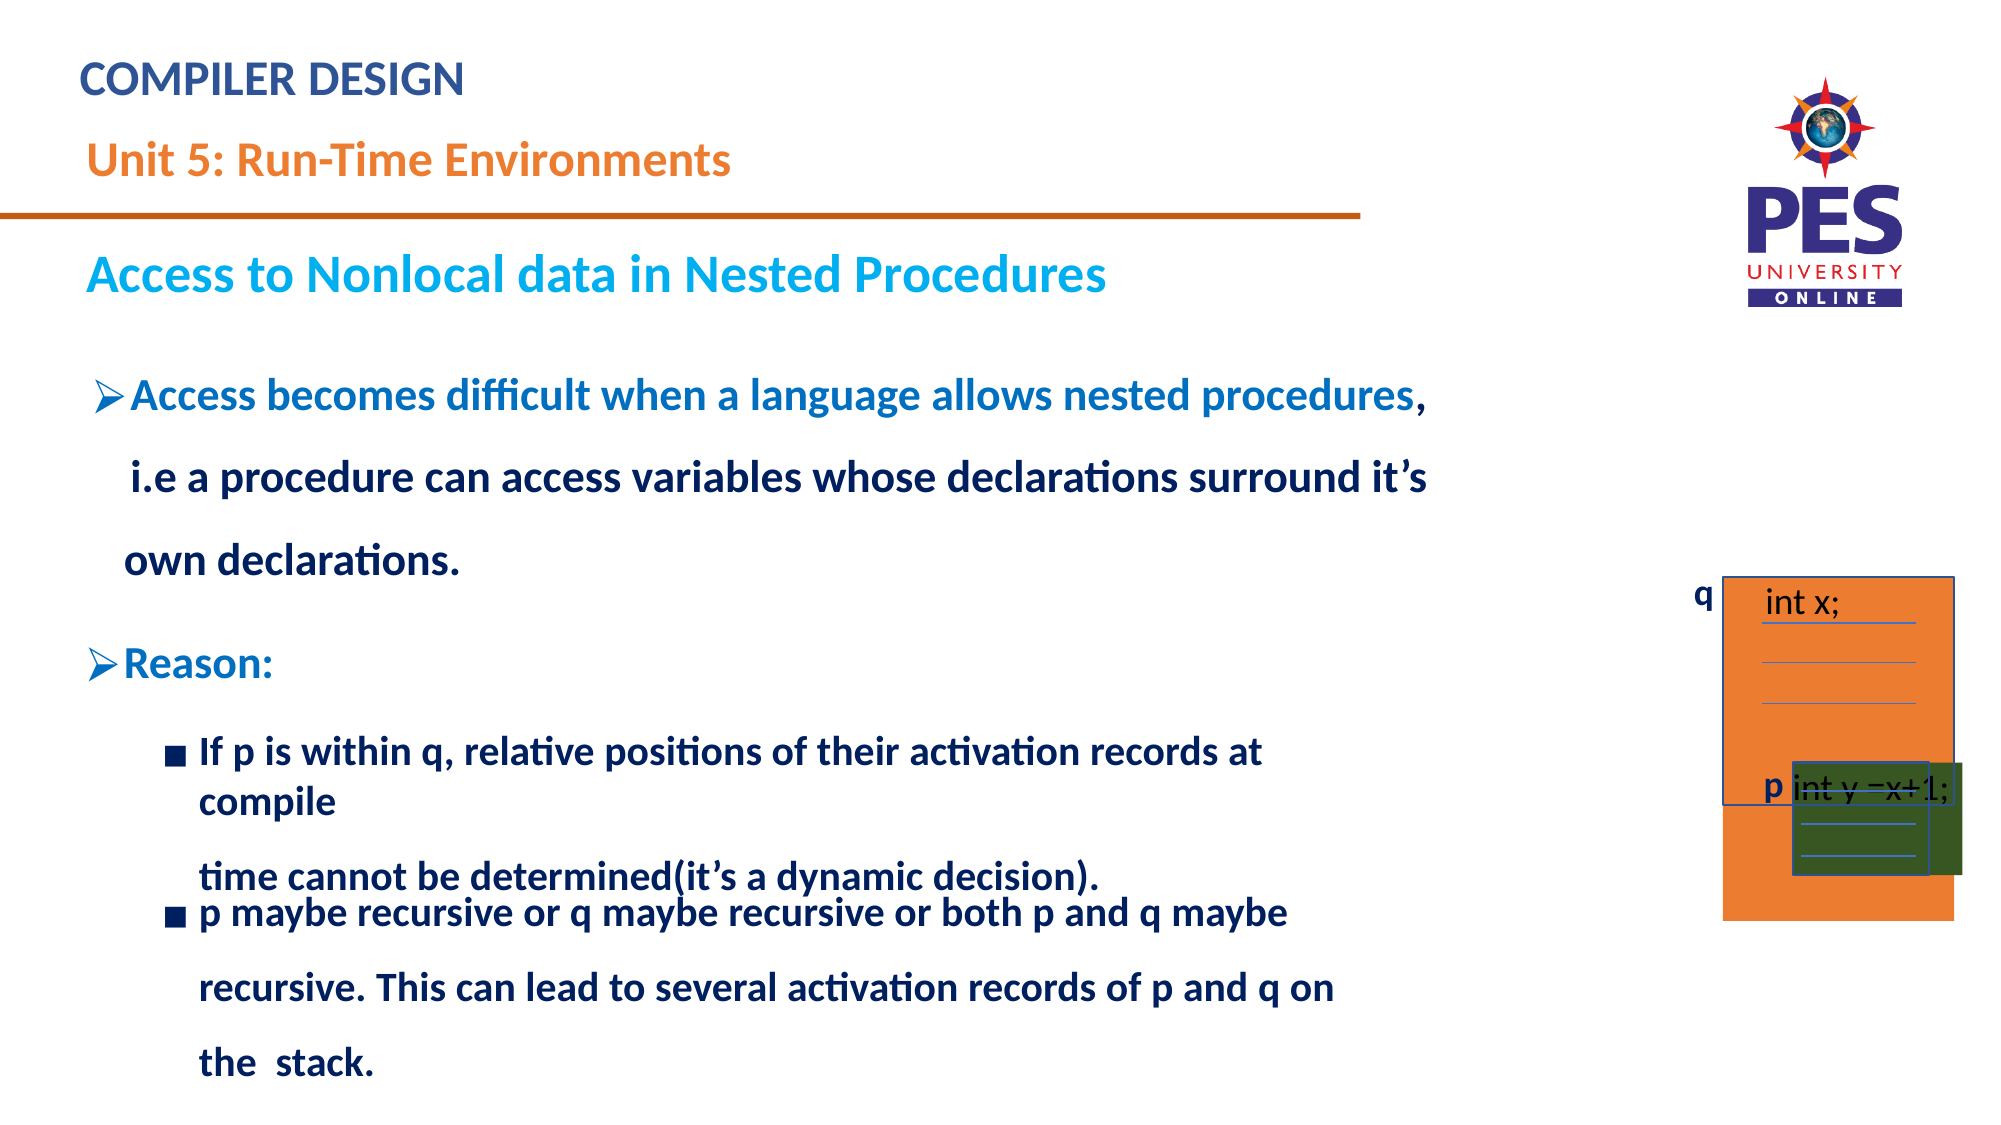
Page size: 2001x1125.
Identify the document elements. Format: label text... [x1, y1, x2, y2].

picture [1748, 76, 1902, 307]
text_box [1722, 576, 1963, 921]
text_box Access becomes difficult when a language allows nested procedures, i.e a procedure can access variables whose declarations surround it’s own declarations. [84, 334, 1429, 585]
text_box Unit 5: Run-Time Environments Access to Nonlocal data in Nested Procedures [468, 124, 1111, 212]
title COMPILER DESIGN [77, 43, 468, 234]
text_box Reason: If p is within q, relative positions of their activation records at compile time cannot be determined(it’s a dynamic decision). [84, 630, 1410, 899]
text_box p maybe recursive or q maybe recursive or both p and q maybe recursive. This can lead to several activation records of p and q on the stack. [159, 857, 1403, 1085]
text_box Unit 5: Run-Time Environments Access to Nonlocal data in Nested Procedures [84, 220, 1111, 304]
text_box q [1691, 565, 1717, 613]
text_box [468, 212, 1361, 220]
text_box [0, 212, 77, 220]
